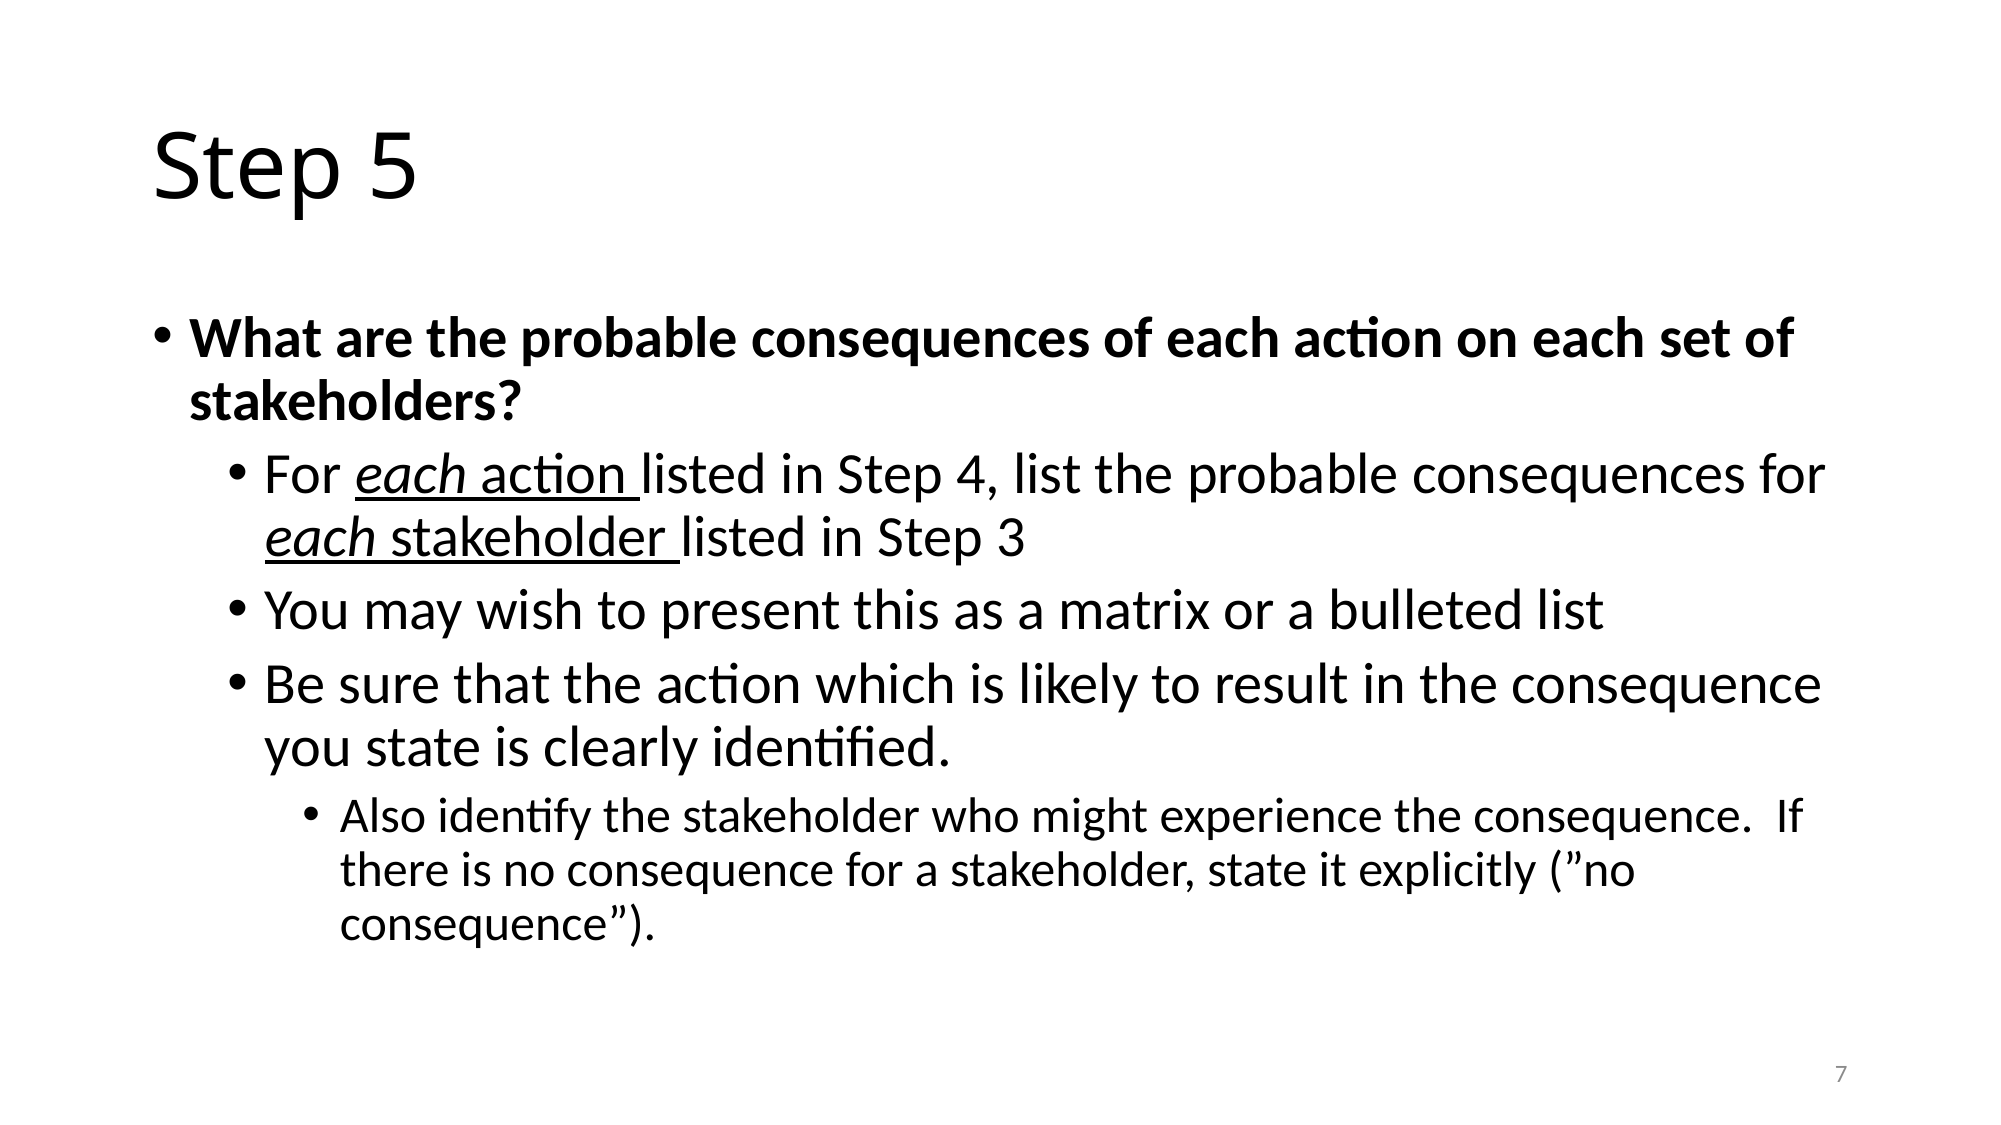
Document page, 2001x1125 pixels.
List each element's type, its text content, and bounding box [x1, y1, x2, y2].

title Step 5 [137, 59, 1863, 278]
list What are the probable consequences of each action on each set of stakeholders? For each action listed in Step 4, list the probable consequences for each stakeholder listed in Step 3 You may wish to present this as a matrix or a bulleted list Be sure that the action which is likely to result in the consequence you state is clearly identified. Also identify the stakeholder who might experience the consequence. If there is no consequence for a stakeholder, state it explicitly (”no consequence”). [137, 299, 1863, 1014]
slide_number 7 [1412, 1042, 1863, 1103]
